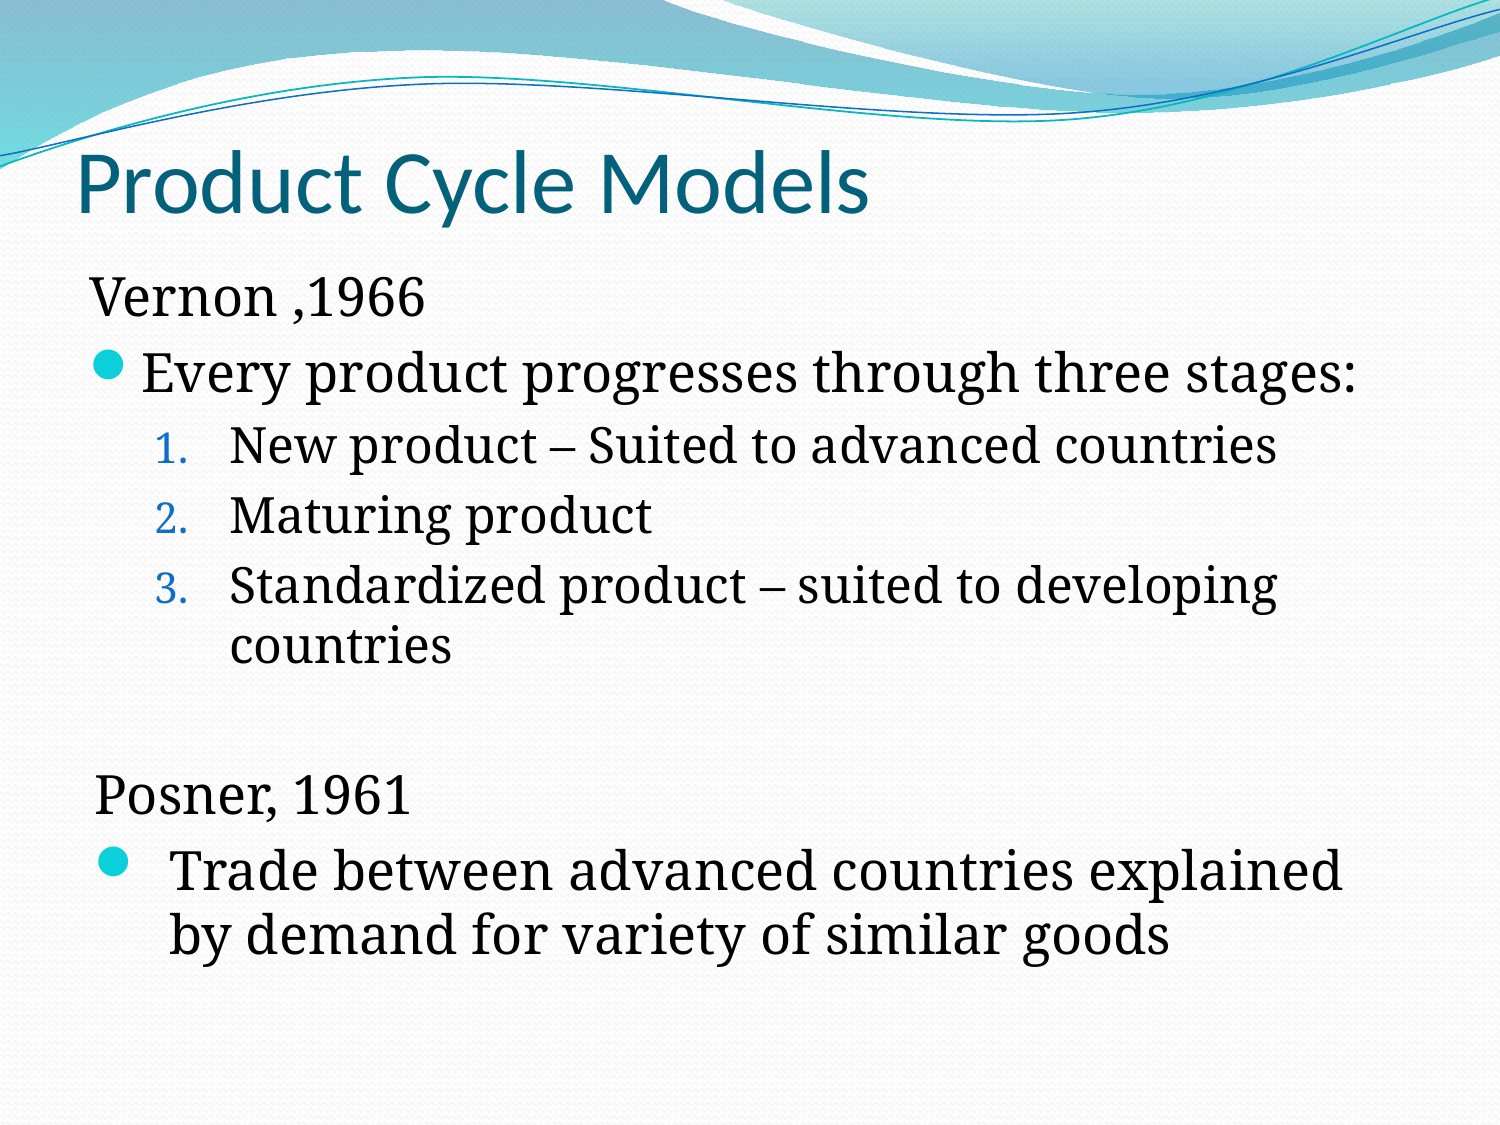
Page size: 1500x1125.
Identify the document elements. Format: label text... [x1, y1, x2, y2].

title Product Cycle Models [75, 115, 1425, 232]
list Vernon ,1966 Every product progresses through three stages: New product – Suited to advanced countries Maturing product Standardized product – suited to developing countries Posner, 1961 Trade between advanced countries explained by demand for variety of similar goods [75, 255, 1425, 1038]
